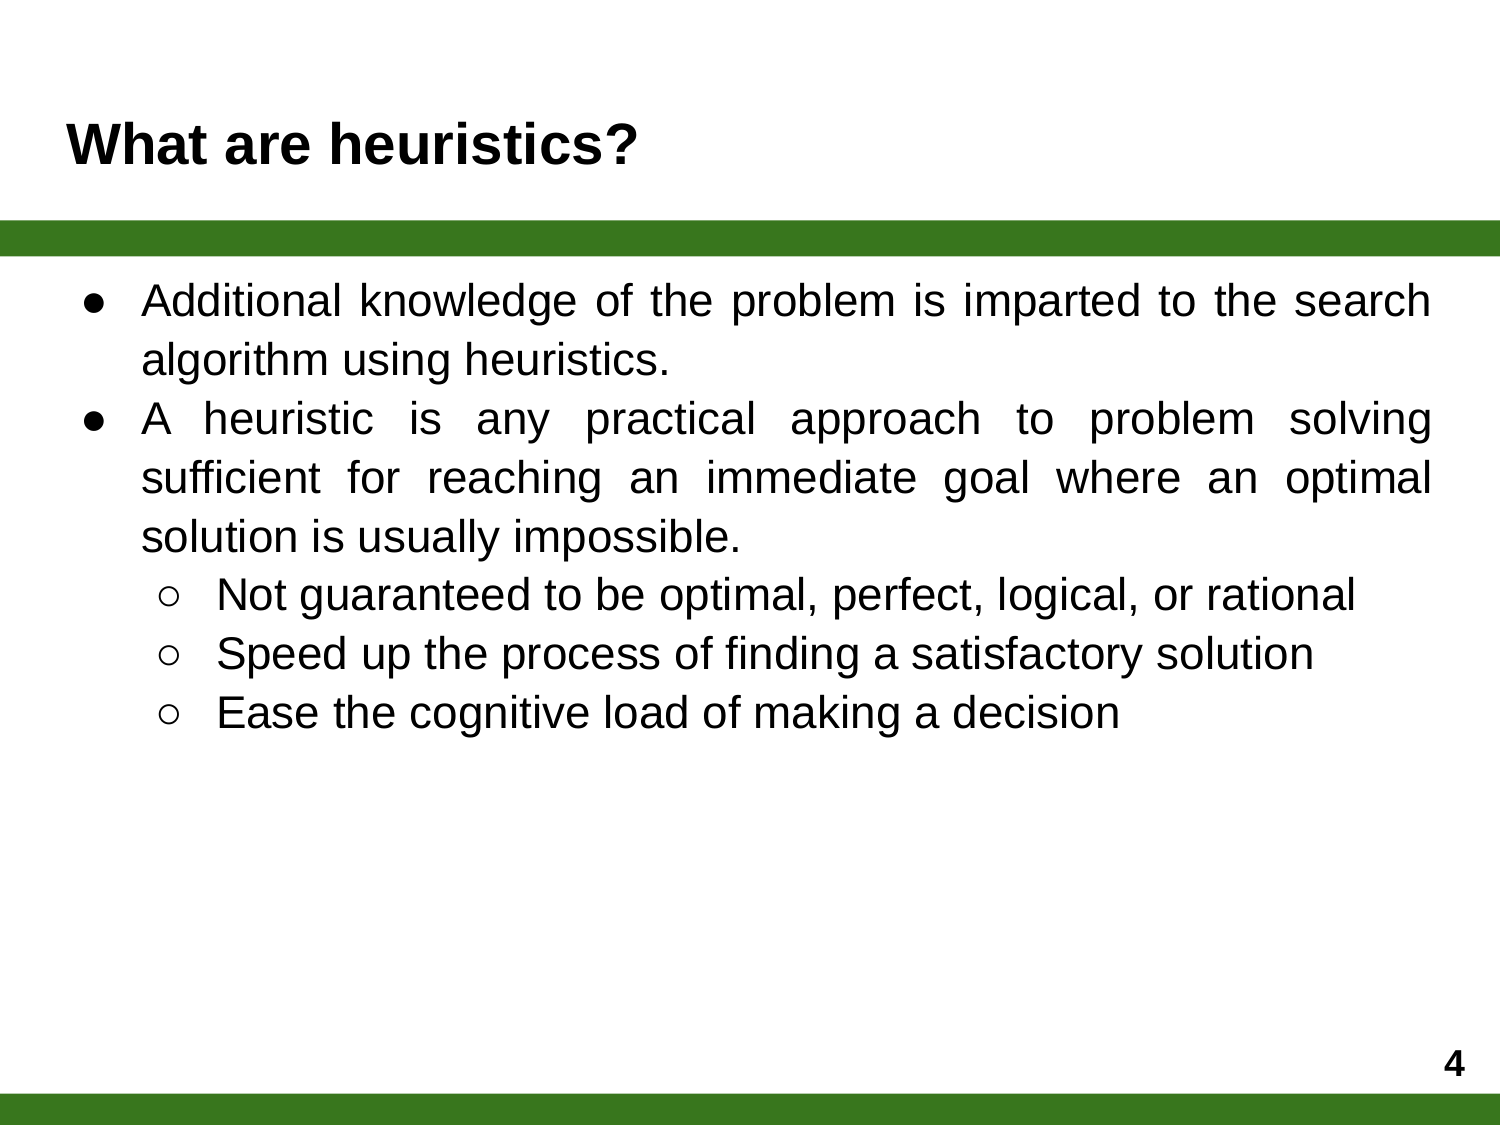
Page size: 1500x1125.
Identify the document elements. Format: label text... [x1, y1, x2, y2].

list Additional knowledge of the problem is imparted to the search algorithm using heuristics. A heuristic is any practical approach to problem solving sufficient for reaching an immediate goal where an optimal solution is usually impossible. Not guaranteed to be optimal, perfect, logical, or rational Speed up the process of finding a satisfactory solution Ease the cognitive load of making a decision [51, 252, 1449, 1000]
slide_number ‹#› [1389, 1019, 1480, 1106]
title What are heuristics? [51, 97, 1449, 223]
